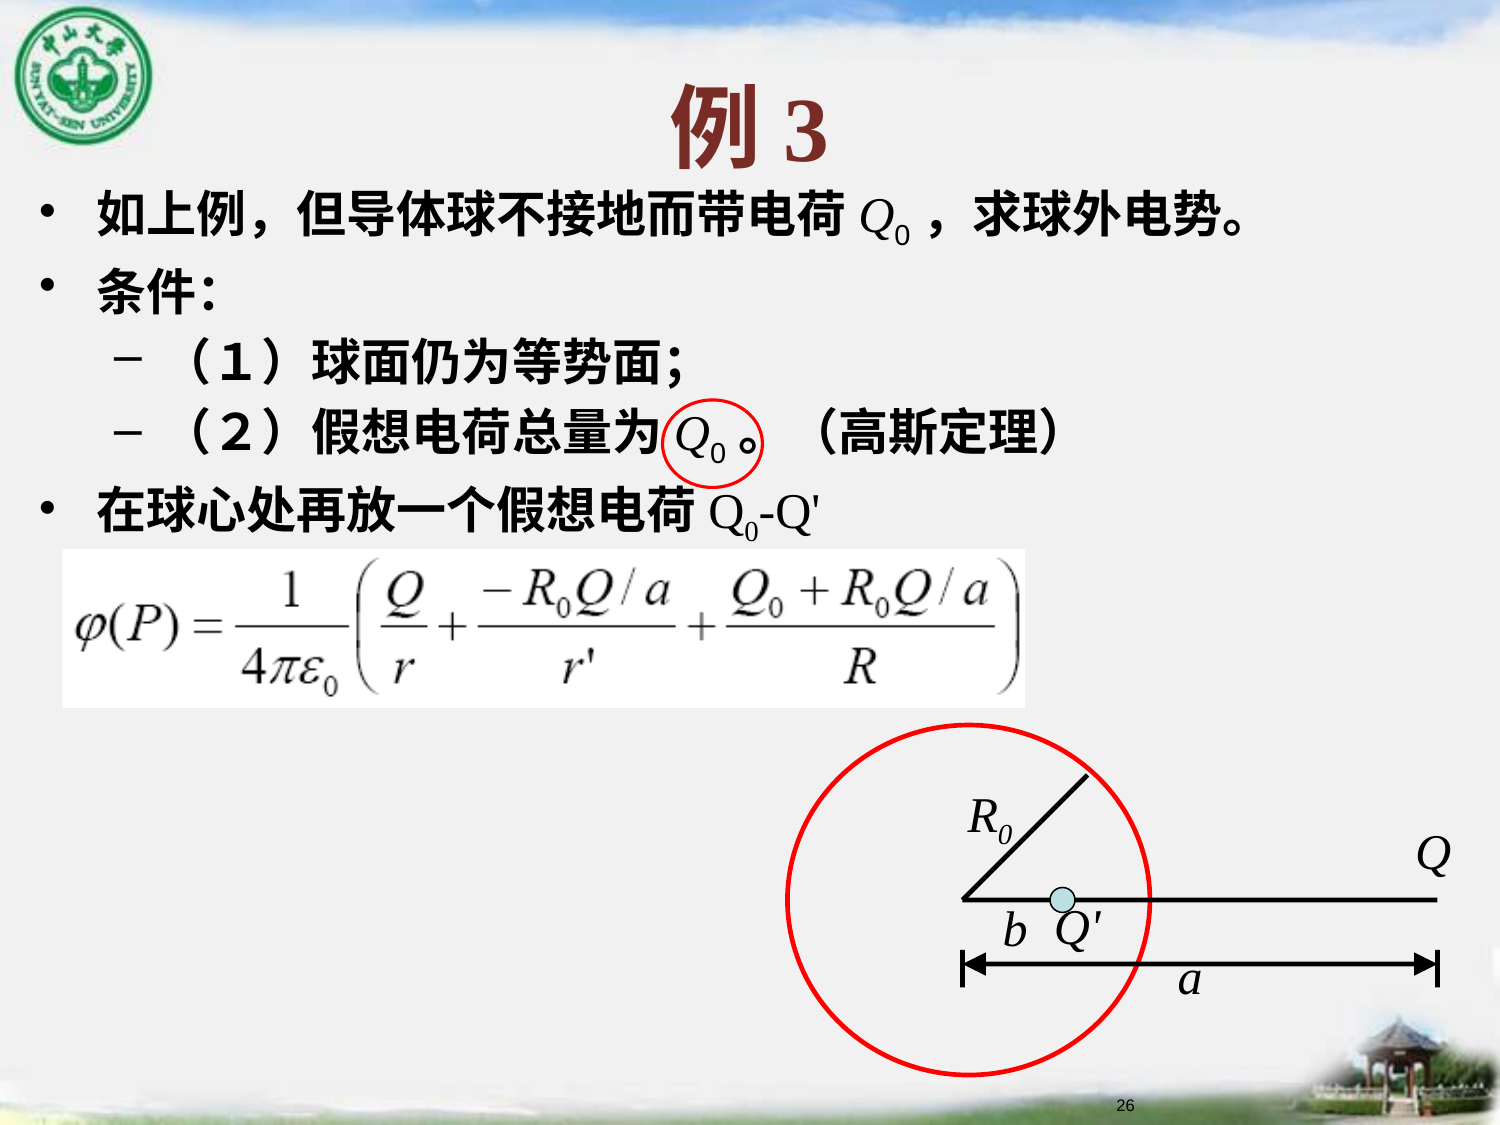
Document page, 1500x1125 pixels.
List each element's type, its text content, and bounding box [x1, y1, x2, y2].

text_box [963, 953, 1162, 975]
text_box [662, 399, 763, 488]
text_box b [987, 889, 1043, 964]
text_box Q [1400, 812, 1466, 888]
text_box [1050, 887, 1075, 913]
text_box a [1162, 937, 1218, 1013]
title 例3 [75, 62, 1425, 188]
text_box [787, 725, 1150, 1076]
picture [0, 0, 1500, 1125]
text_box R0 [952, 774, 1028, 858]
list 如上例，但导体球不接地而带电荷Q0，求球外电势。 条件： （１）球面仍为等势面； （２）假想电荷总量为Q0。（高斯定理） 在球心处再放一个假想电荷Q0-Q' [24, 174, 1375, 938]
text_box [1218, 953, 1437, 975]
text_box Q' [1039, 887, 1116, 963]
slide_number 26 [1012, 1087, 1151, 1125]
